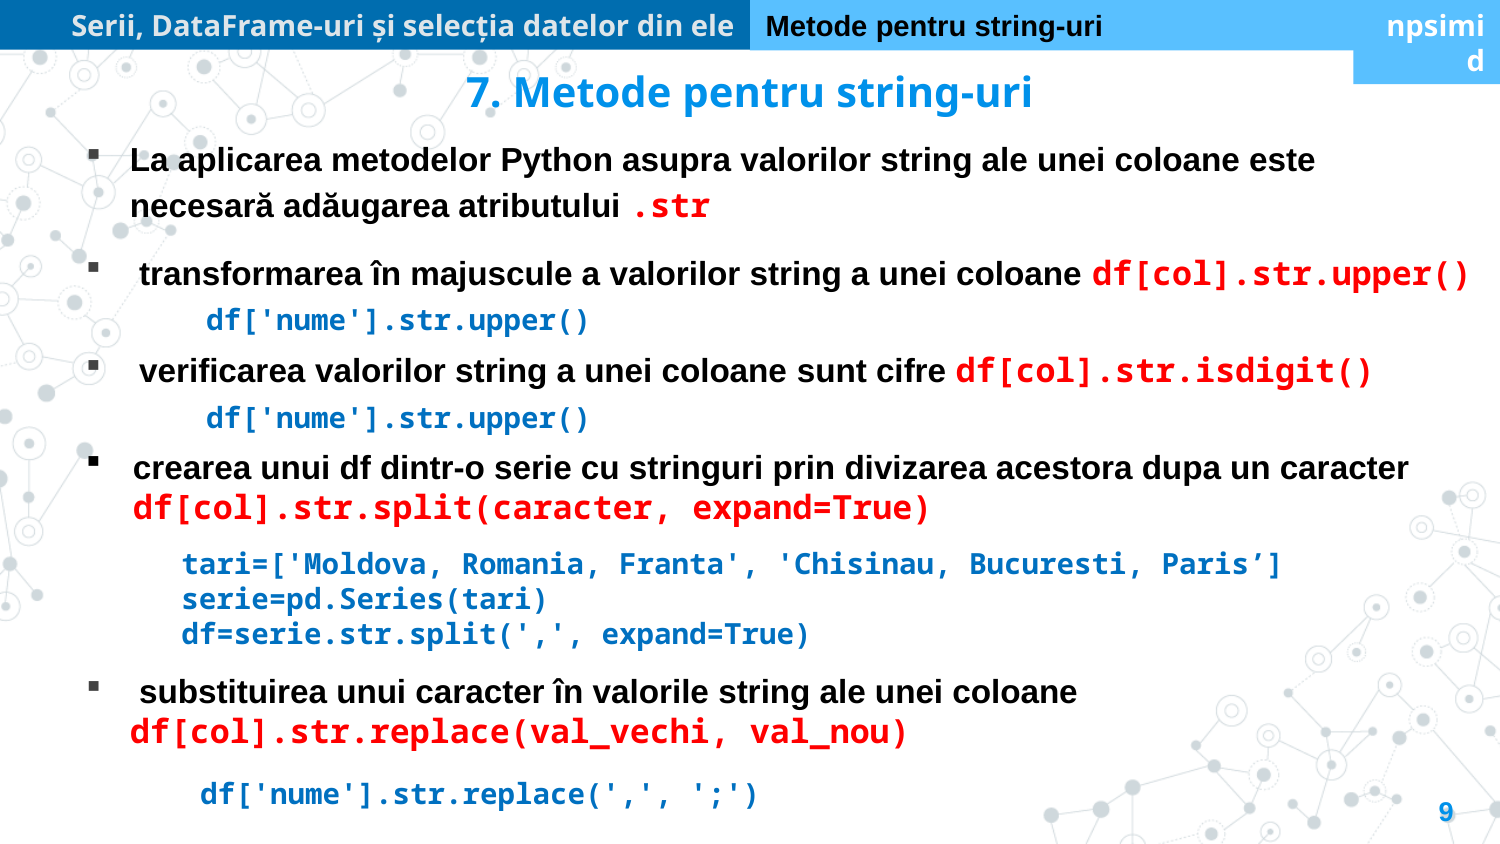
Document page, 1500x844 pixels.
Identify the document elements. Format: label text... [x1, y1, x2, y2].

text_box 9 [1378, 779, 1469, 844]
text_box Metode pentru string-uri [750, 0, 1119, 50]
text_box La aplicarea metodelor Python asupra valorilor string ale unei coloane este necesară adăugarea atributului .str [71, 124, 1469, 232]
text_box crearea unui df dintr-o serie cu stringuri prin divizarea acestora dupa un caracter df[col].str.split(caracter, expand=True) [71, 438, 1490, 534]
text_box transformarea în majuscule a valorilor string a unei coloane df[col].str.upper() [71, 238, 1490, 299]
text_box 7. Metode pentru string-uri [451, 58, 1049, 124]
text_box df['nume'].str.upper() [191, 392, 606, 442]
picture [0, 50, 1500, 844]
text_box df['nume'].str.upper() [191, 294, 606, 336]
text_box substituirea unui caracter în valorile string ale unei coloane df[col].str.replace(val_vechi, val_nou) [71, 663, 1191, 758]
text_box Serii, DataFrame-uri și selecția datelor din ele [0, 0, 750, 50]
text_box verificarea valorilor string a unei coloane sunt cifre df[col].str.isdigit() [71, 336, 1490, 397]
text_box npsimid [1353, 0, 1500, 85]
text_box df['nume'].str.replace(',', ';') [185, 768, 775, 818]
text_box tari=['Moldova, Romania, Franta', 'Chisinau, Bucuresti, Paris’] serie=pd.Series(tari) df=serie.str.split(',', expand=True) [166, 537, 1299, 658]
text_box [749, 0, 1353, 51]
